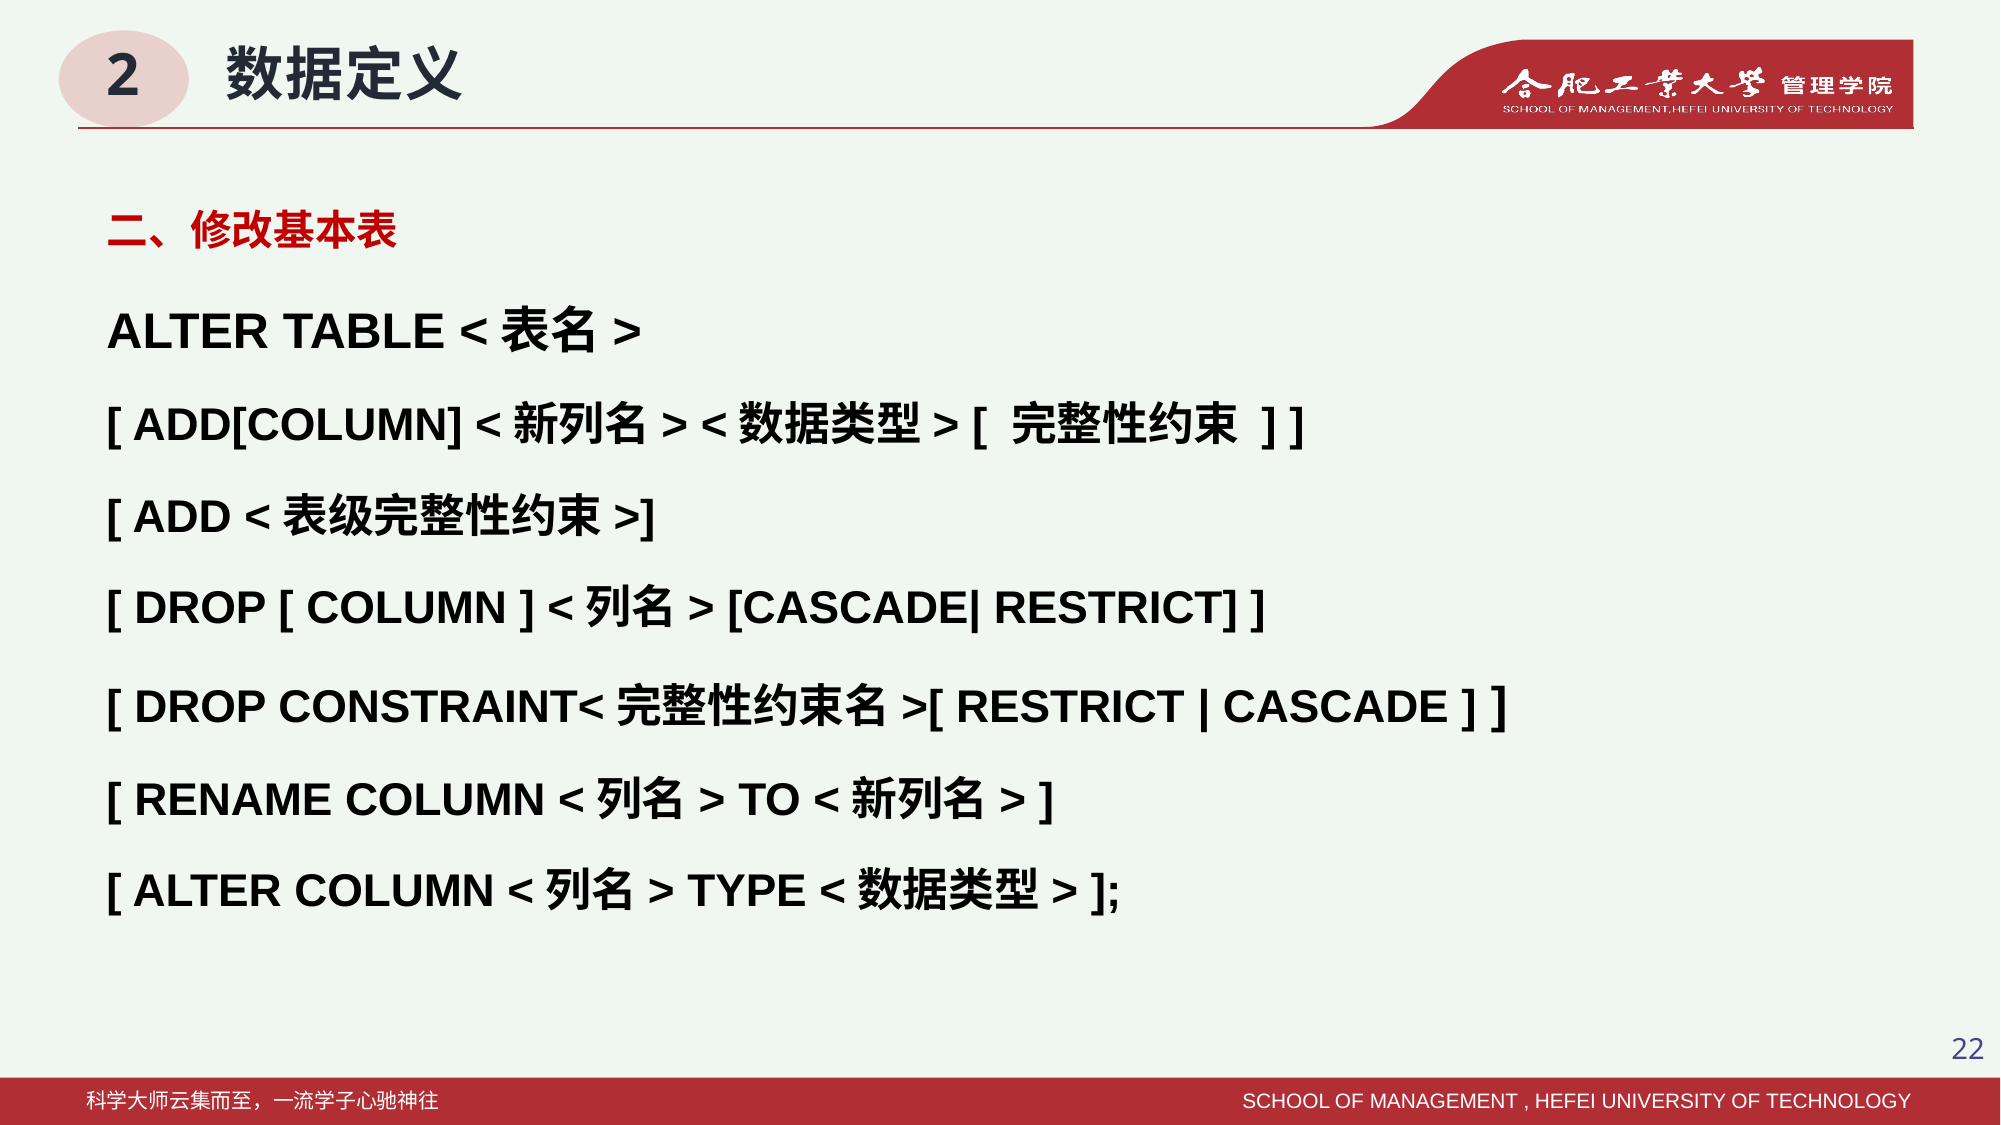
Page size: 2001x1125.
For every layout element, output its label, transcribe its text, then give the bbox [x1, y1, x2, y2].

text_box 2 数据定义 [91, 32, 1180, 121]
text_box 二、修改基本表 ALTER TABLE <表名> [ ADD[COLUMN] <新列名> <数据类型> [ 完整性约束 ] ] [ ADD <表级完整性约束>] [ DROP [ COLUMN ] <列名> [CASCADE| RESTRICT] ] [ DROP CONSTRAINT<完整性约束名>[ RESTRICT | CASCADE ] ] [ RENAME COLUMN <列名> TO <新列名> ] [ ALTER COLUMN <列名> TYPE <数据类型> ]; [91, 171, 1904, 924]
slide_number 22 [1637, 1012, 2000, 1088]
